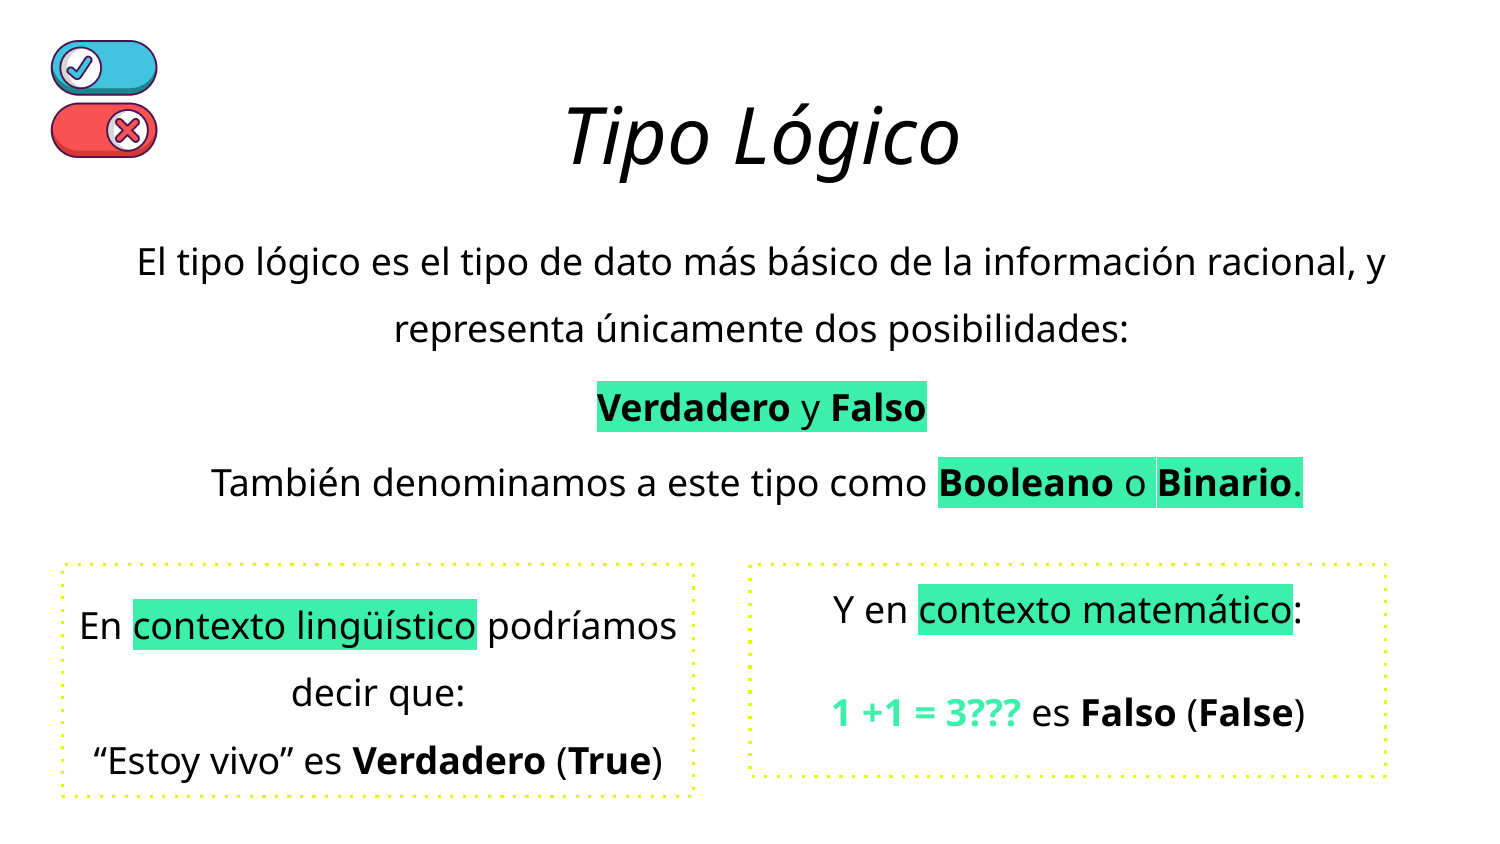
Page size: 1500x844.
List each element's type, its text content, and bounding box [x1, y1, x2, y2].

text_box Tipo Lógico [185, 51, 1338, 200]
text_box En contexto lingüístico podríamos decir que: “Estoy vivo” es Verdadero (True) [62, 564, 694, 797]
text_box Y en contexto matemático: 1 +1 = 3??? es Falso (False) [749, 564, 1386, 777]
text_box También denominamos a este tipo como Booleano o Binario. [62, 437, 1462, 520]
text_box El tipo lógico es el tipo de dato más básico de la información racional, y representa únicamente dos posibilidades: Verdadero y Falso [62, 200, 1462, 437]
picture [45, 40, 163, 158]
